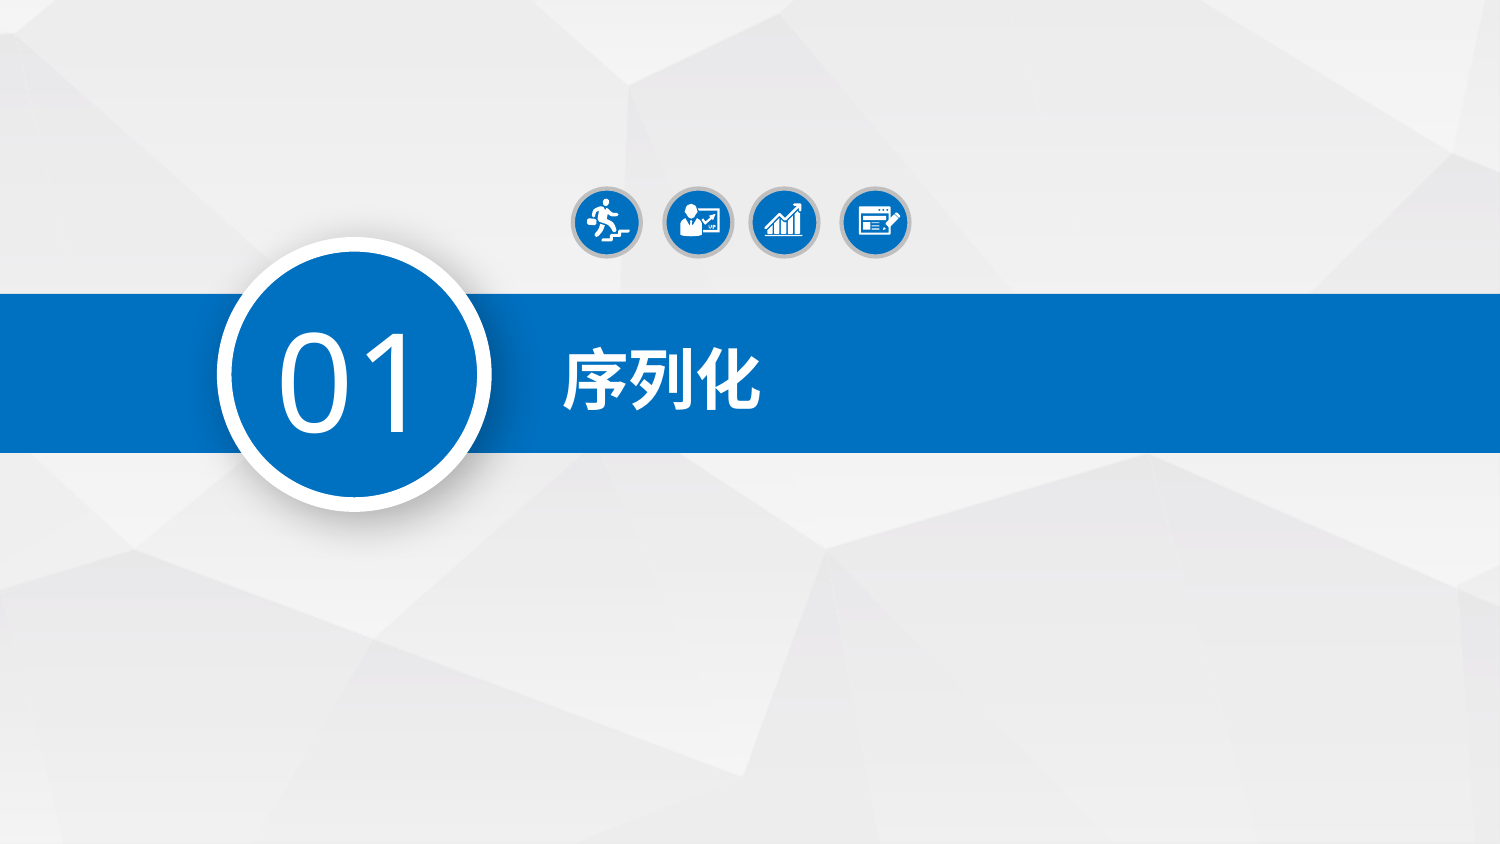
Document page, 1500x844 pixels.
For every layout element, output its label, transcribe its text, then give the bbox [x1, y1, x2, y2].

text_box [750, 188, 819, 257]
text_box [841, 188, 910, 257]
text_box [223, 244, 485, 505]
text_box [664, 188, 733, 257]
text_box 序列化 [547, 330, 1139, 426]
picture [0, 455, 1500, 844]
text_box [572, 188, 642, 257]
picture [0, 0, 1500, 292]
text_box [499, 292, 1500, 455]
text_box [0, 292, 217, 455]
